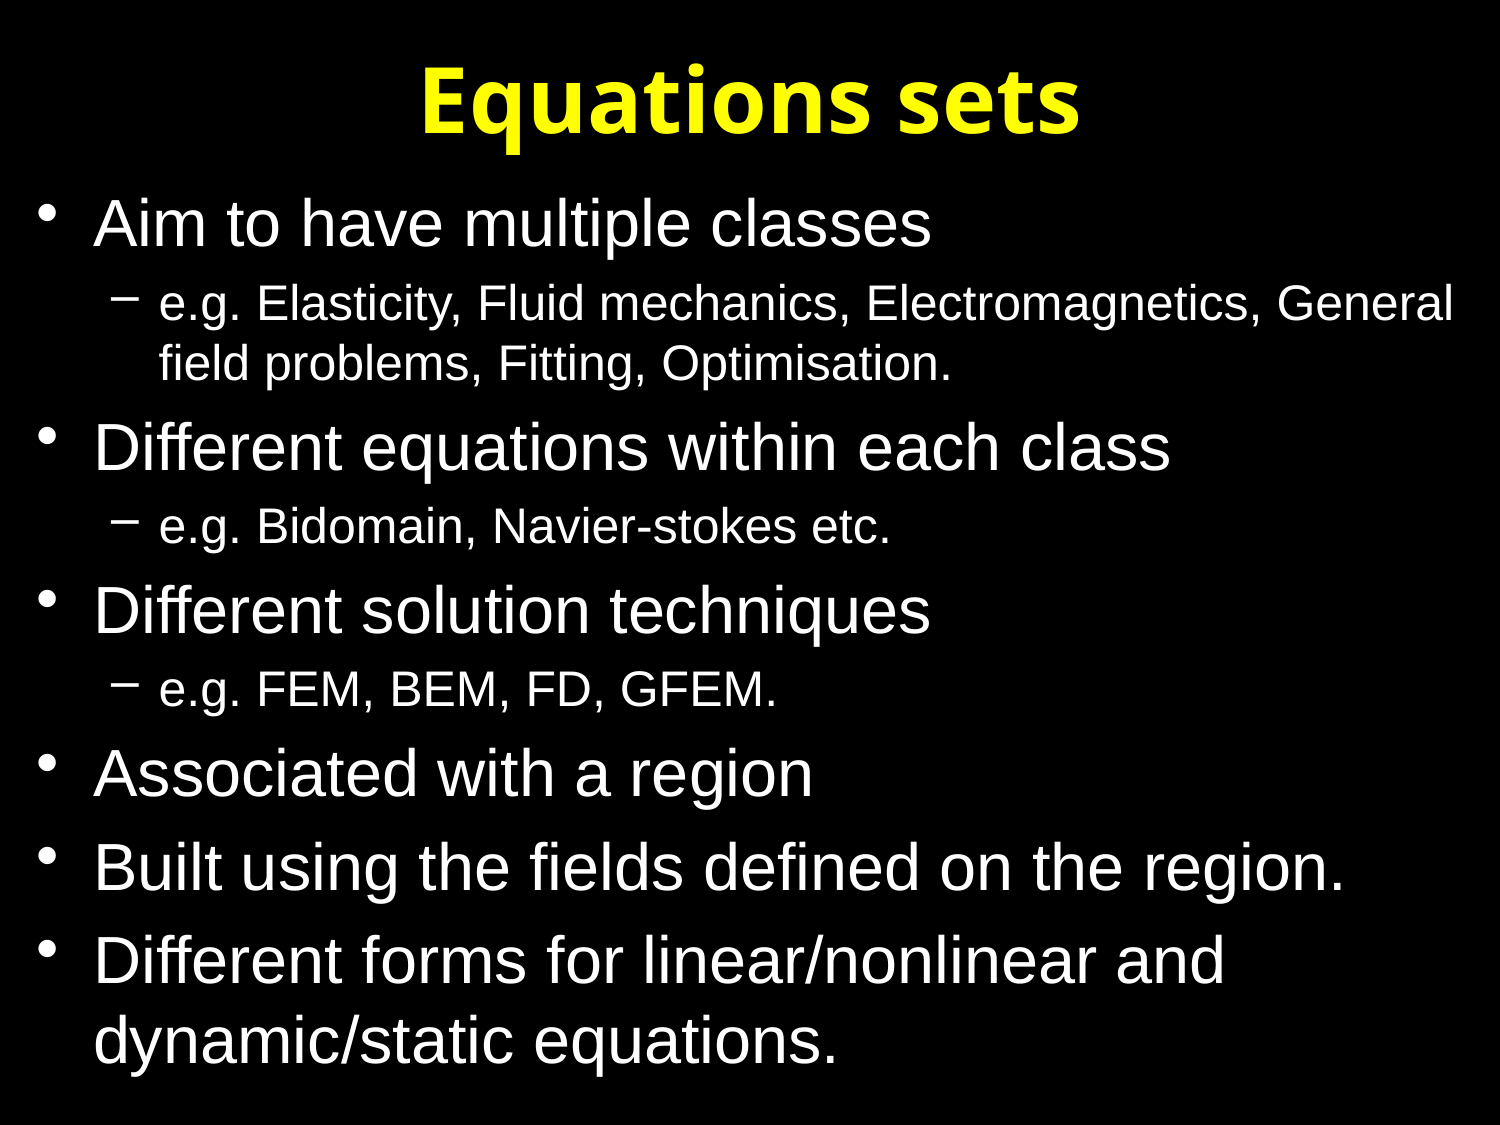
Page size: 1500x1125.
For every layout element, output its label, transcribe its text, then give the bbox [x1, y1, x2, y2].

title Equations sets [74, 2, 1426, 172]
list Aim to have multiple classes e.g. Elasticity, Fluid mechanics, Electromagnetics, General field problems, Fitting, Optimisation. Different equations within each class e.g. Bidomain, Navier-stokes etc. Different solution techniques e.g. FEM, BEM, FD, GFEM. Associated with a region Built using the fields defined on the region. Different forms for linear/nonlinear and dynamic/static equations. [21, 172, 1479, 1104]
